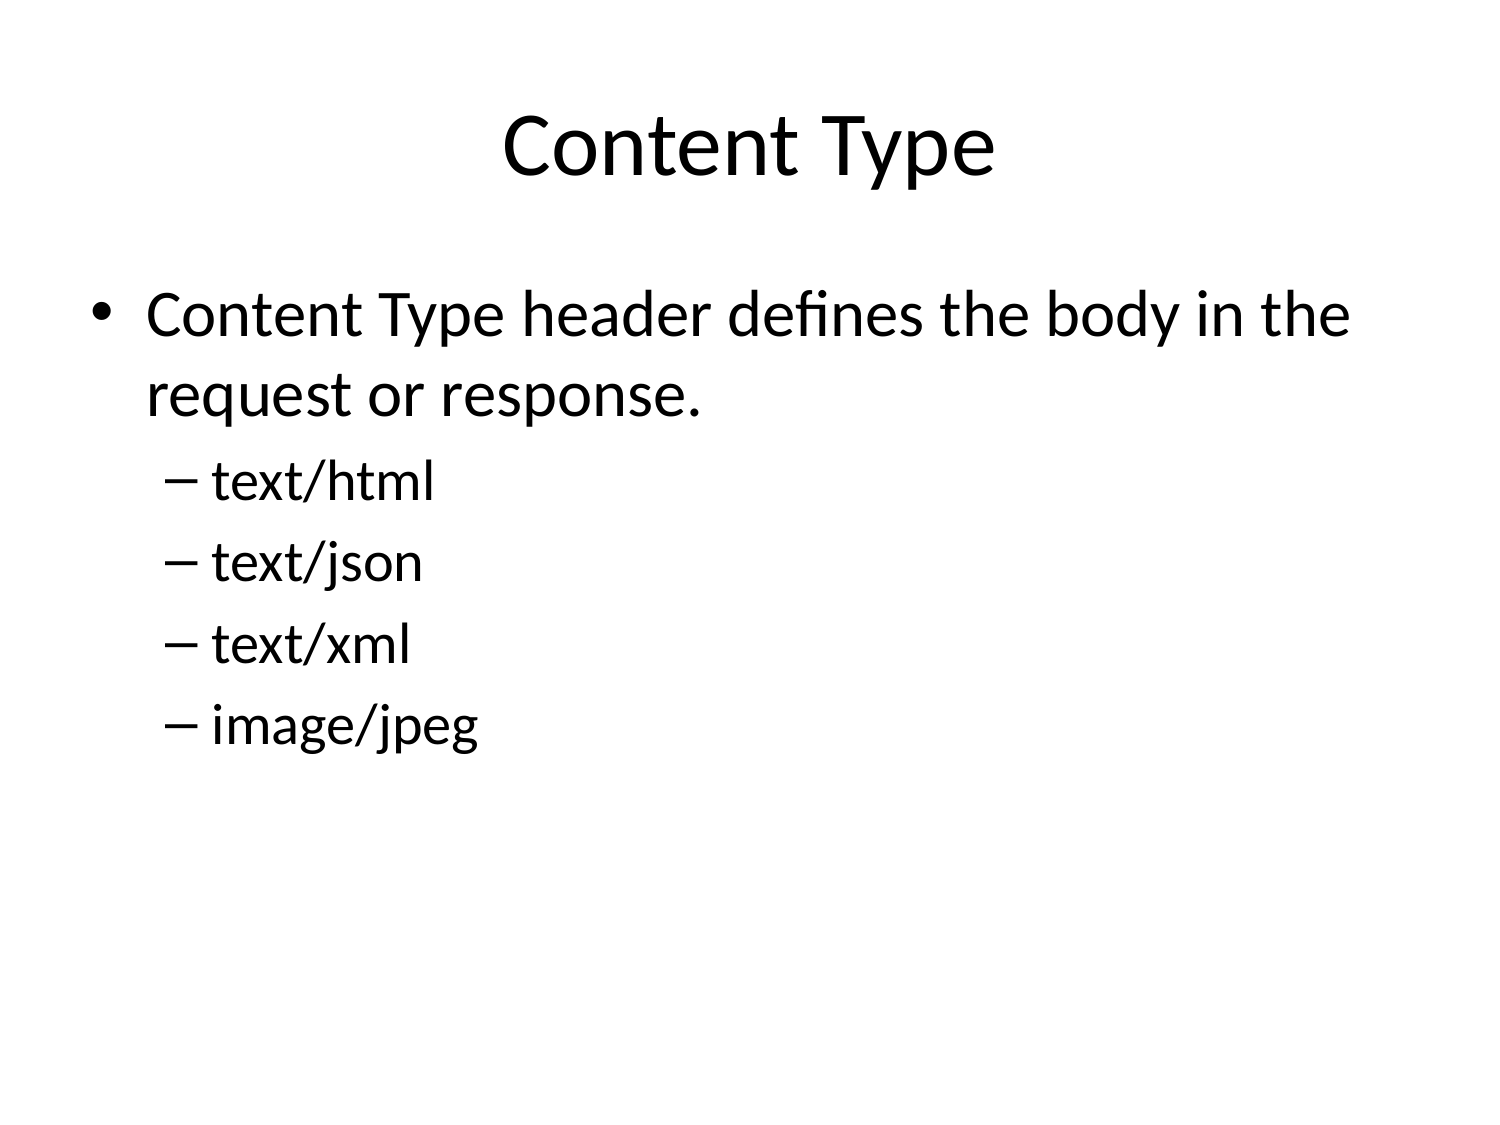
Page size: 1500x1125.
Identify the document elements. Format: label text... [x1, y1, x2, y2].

title Content Type [75, 45, 1425, 233]
list Content Type header defines the body in the request or response. text/html text/json text/xml image/jpeg [75, 262, 1425, 1005]
